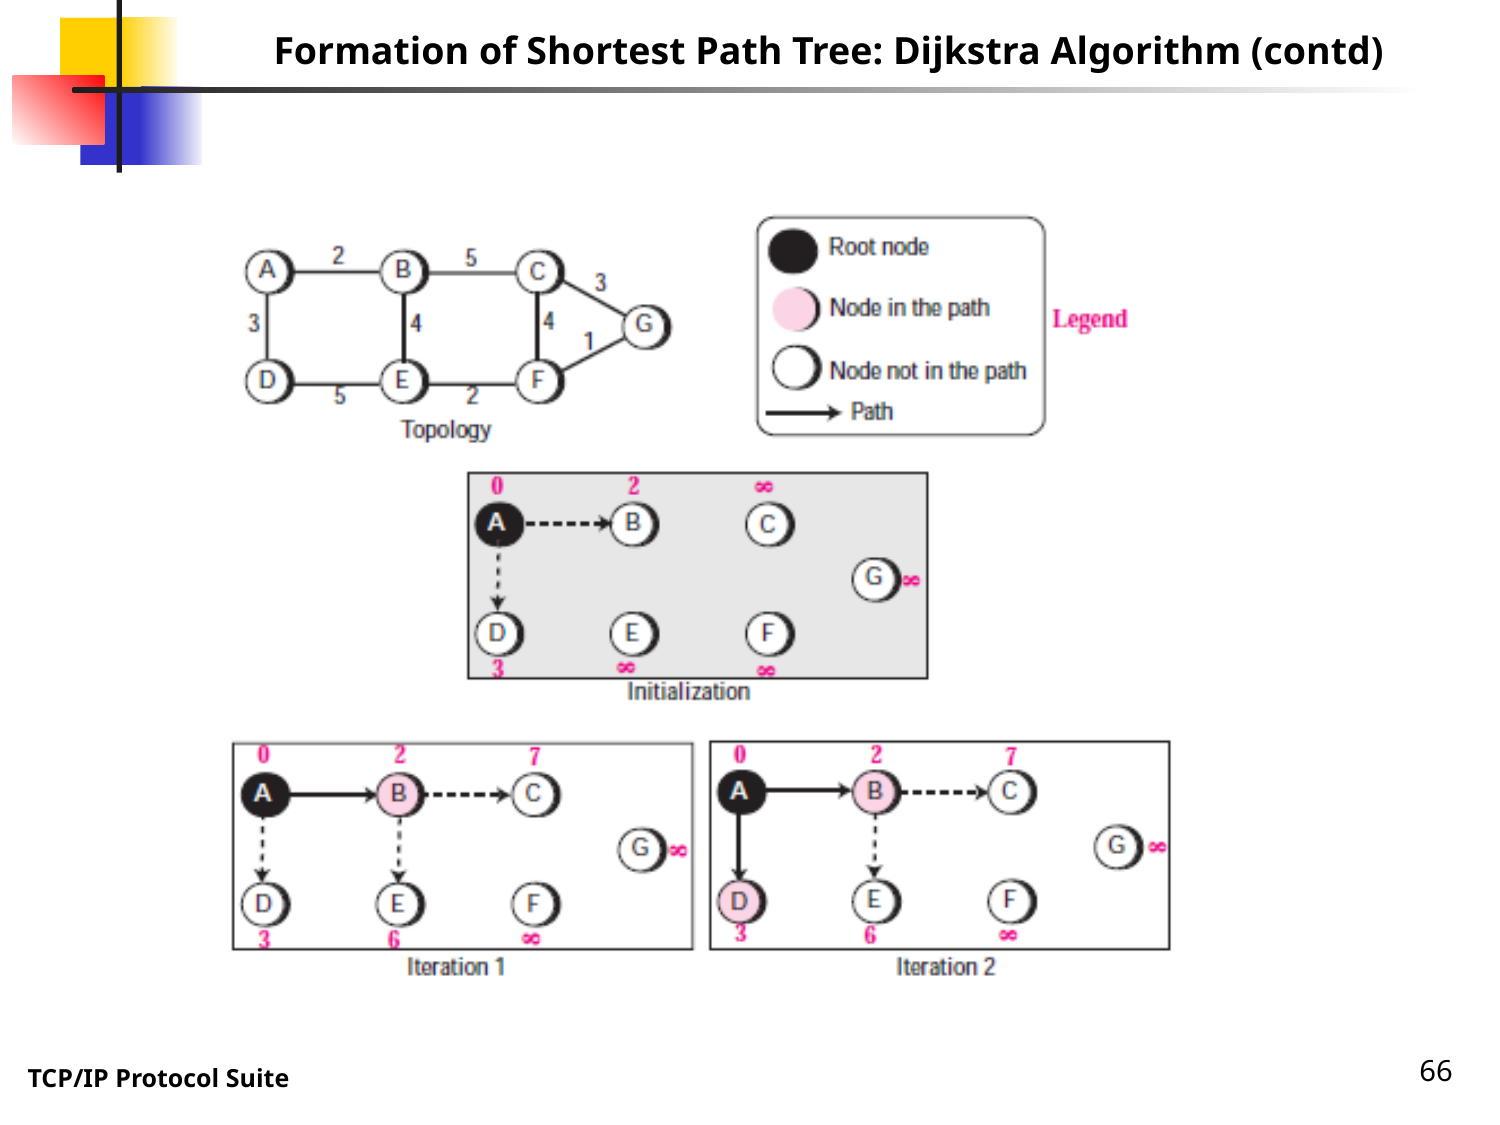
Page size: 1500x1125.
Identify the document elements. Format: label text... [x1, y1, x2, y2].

text_box [80, 93, 116, 165]
text_box Formation of Shortest Path Tree: Dijkstra Algorithm (contd) [258, 19, 1400, 80]
text_box [116, 0, 122, 87]
text_box [12, 75, 105, 145]
text_box [141, 93, 202, 165]
text_box [116, 93, 122, 173]
text_box [60, 17, 116, 86]
slide_number 66 [1155, 1024, 1468, 1100]
text_box [72, 87, 1423, 93]
picture [149, 196, 1205, 1003]
text_box [122, 17, 177, 86]
footer TCP/IP Protocol Suite [12, 1025, 488, 1100]
text_box [122, 93, 141, 165]
